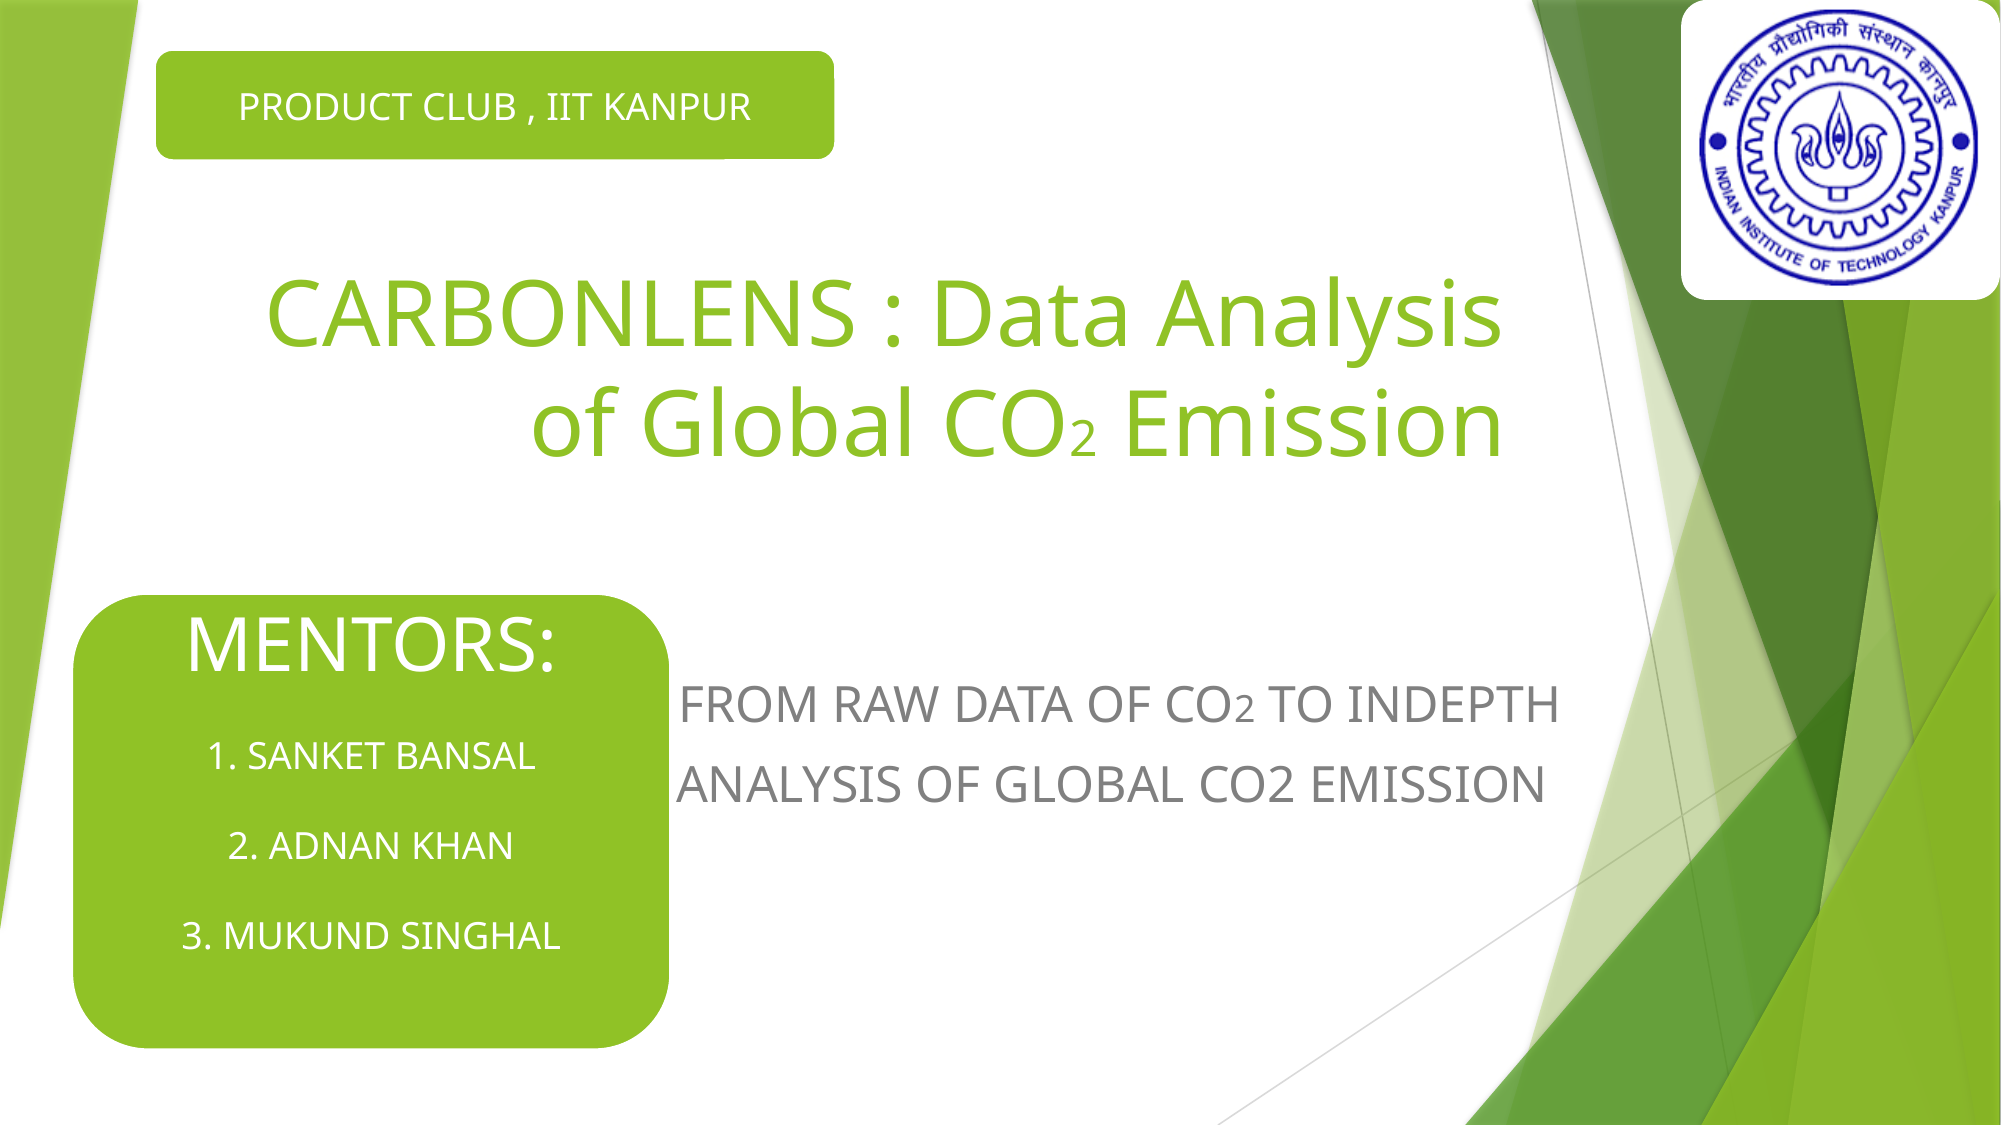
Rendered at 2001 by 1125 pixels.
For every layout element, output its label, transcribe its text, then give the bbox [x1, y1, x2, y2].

subtitle FROM RAW DATA OF CO2 TO INDEPTH ANALYSIS OF GLOBAL CO2 EMISSION [673, 664, 1590, 845]
picture [1680, 0, 2000, 301]
title CARBONLENS : Data Analysis of Global CO2 Emission [247, 212, 1522, 483]
text_box PRODUCT CLUB , IIT KANPUR [152, 47, 838, 163]
text_box MENTORS: 1. SANKET BANSAL 2. ADNAN KHAN 3. MUKUND SINGHAL [70, 591, 673, 1052]
